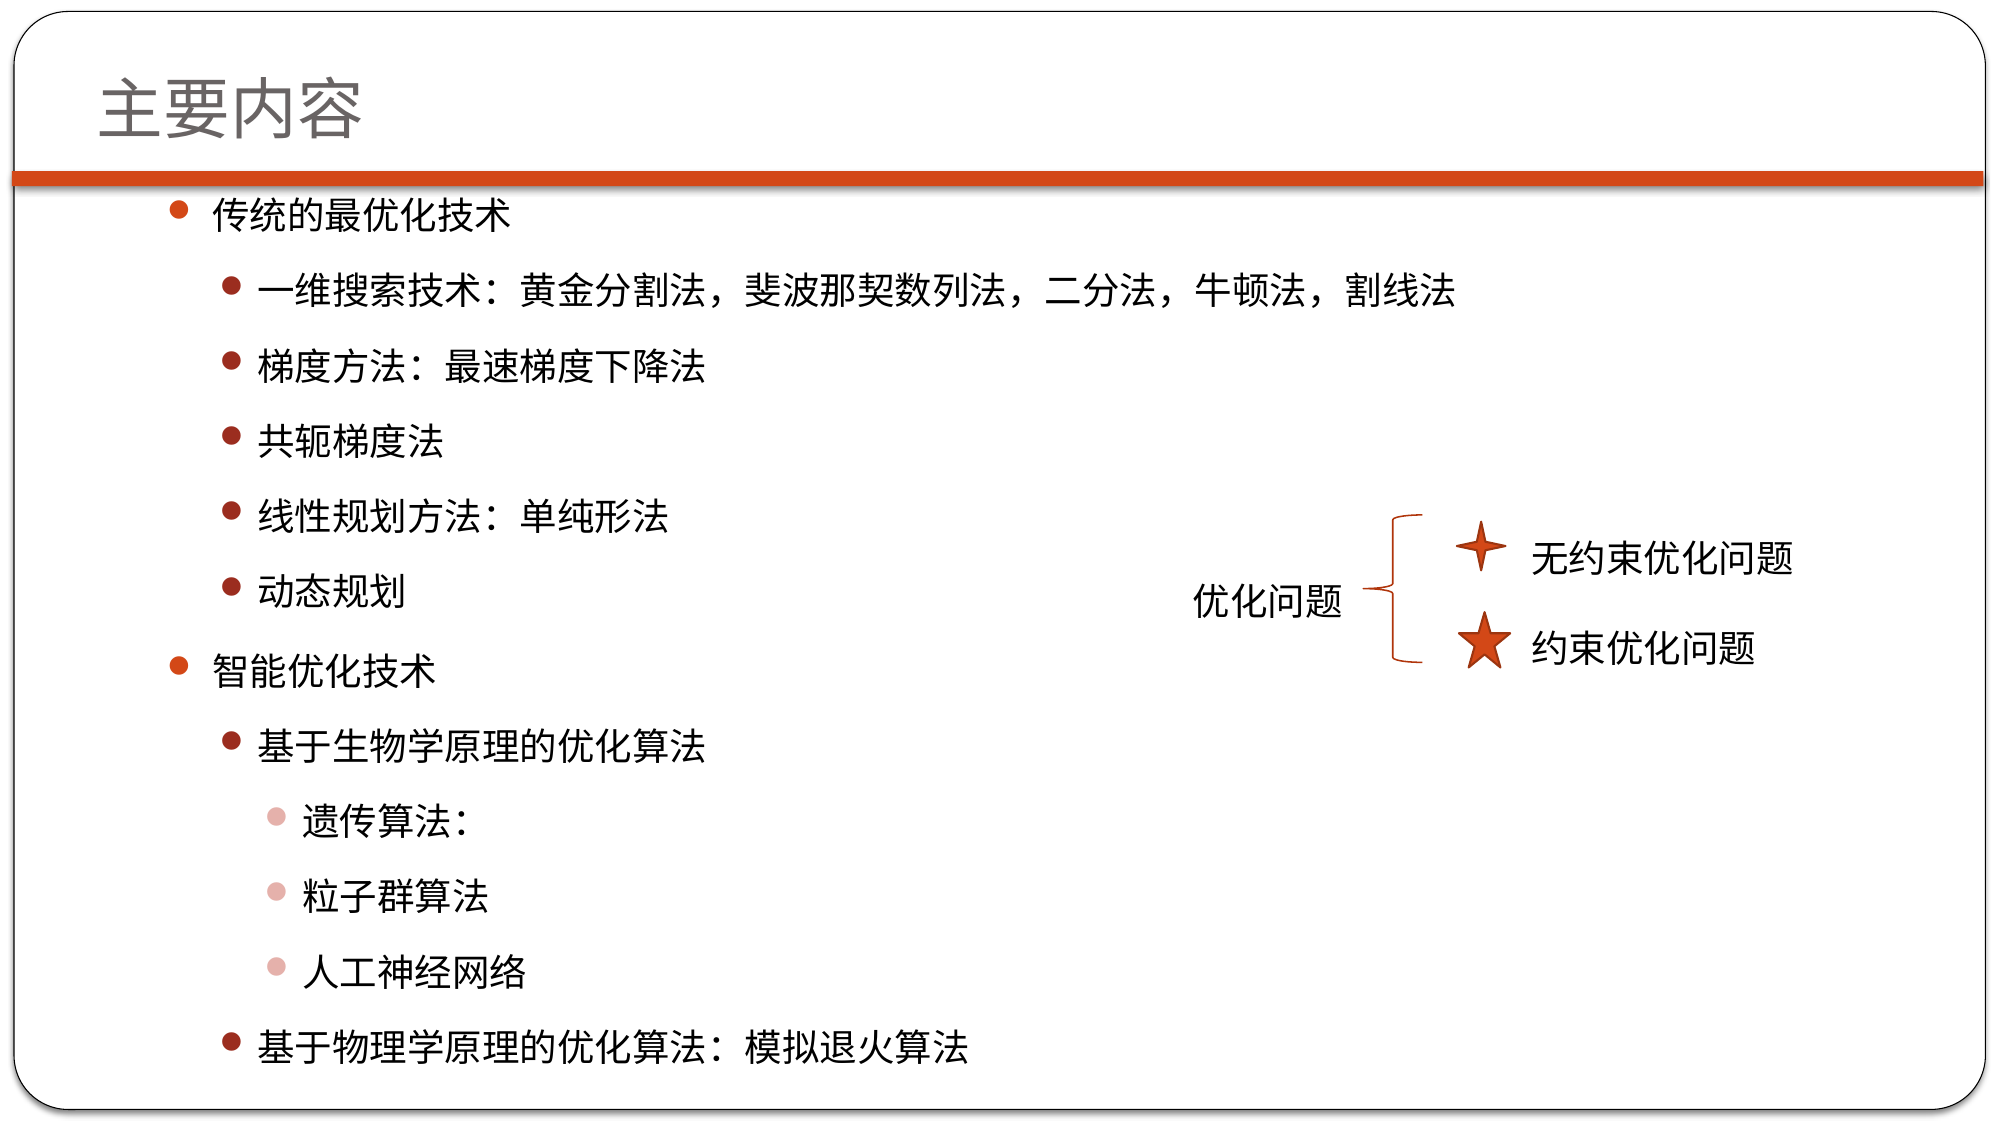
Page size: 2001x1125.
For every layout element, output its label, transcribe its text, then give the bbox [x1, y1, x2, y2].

title 主要内容 [82, 35, 1782, 163]
list 传统的最优化技术 一维搜索技术：黄金分割法，斐波那契数列法，二分法，牛顿法，割线法 梯度方法：最速梯度下降法 共轭梯度法 线性规划方法：单纯形法 动态规划 智能优化技术 基于生物学原理的优化算法 遗传算法： 粒子群算法 人工神经网络 基于物理学原理的优化算法：模拟退火算法 [152, 162, 1916, 1034]
text_box [1362, 514, 1423, 664]
text_box 优化问题 [1177, 570, 1358, 631]
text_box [1456, 482, 1811, 669]
